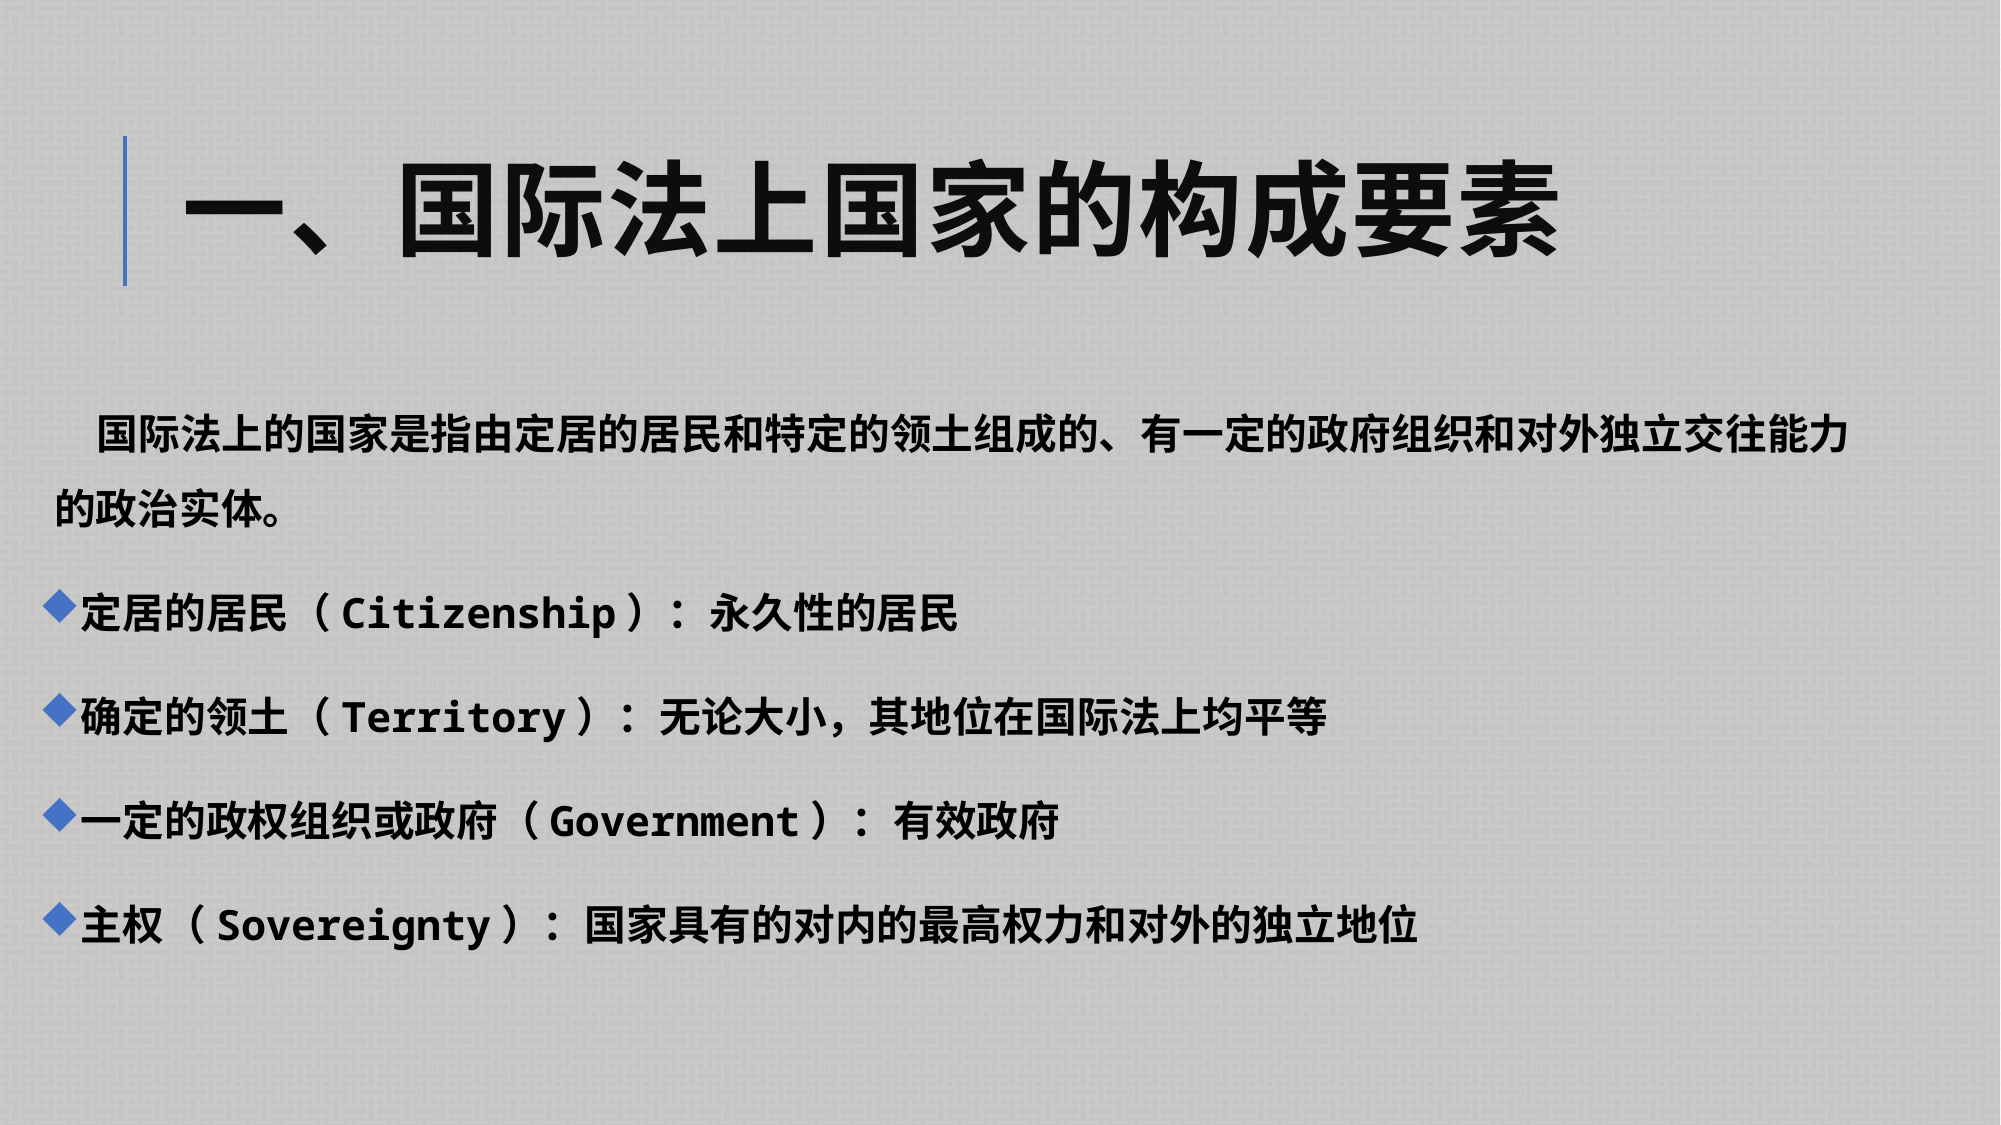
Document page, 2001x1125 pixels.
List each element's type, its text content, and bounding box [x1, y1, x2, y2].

list 国际法上的国家是指由定居的居民和特定的领土组成的、有一定的政府组织和对外独立交往能力的政治实体。 定居的居民（Citizenship）：永久性的居民 确定的领土（Territory）：无论大小，其地位在国际法上均平等 一定的政权组织或政府（Government）：有效政府 主权（Sovereignty）：国家具有的对内的最高权力和对外的独立地位 [31, 375, 1898, 1035]
title 一、国际法上国家的构成要素 [168, 96, 1763, 342]
